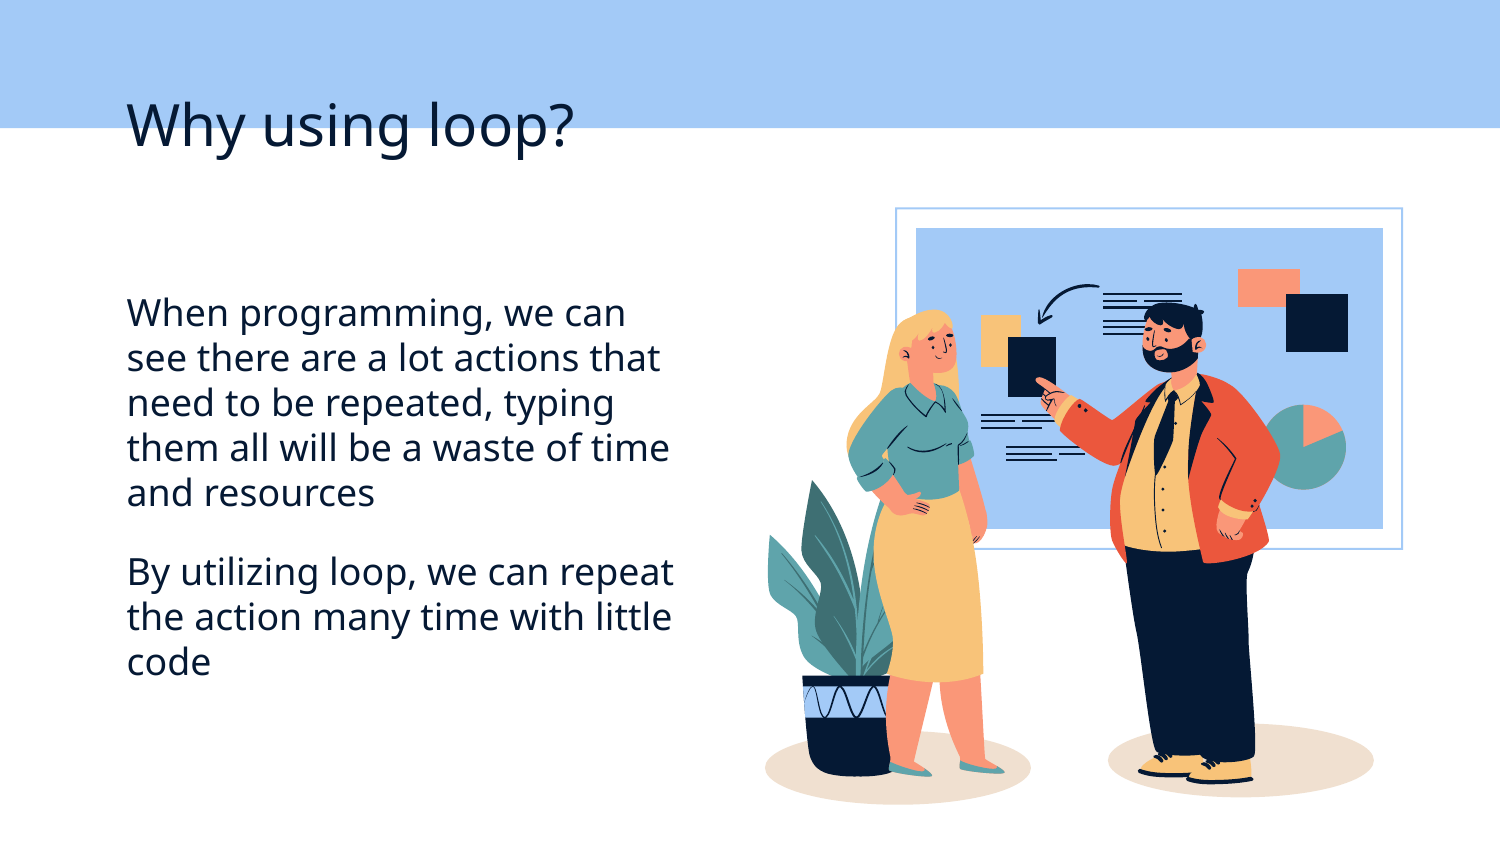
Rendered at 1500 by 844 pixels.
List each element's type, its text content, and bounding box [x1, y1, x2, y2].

list When programming, we can see there are a lot actions that need to be repeated, typing them all will be a waste of time and resources By utilizing loop, we can repeat the action many time with little code [111, 274, 702, 698]
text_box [764, 207, 1404, 805]
title Why using loop? [111, 72, 1271, 167]
